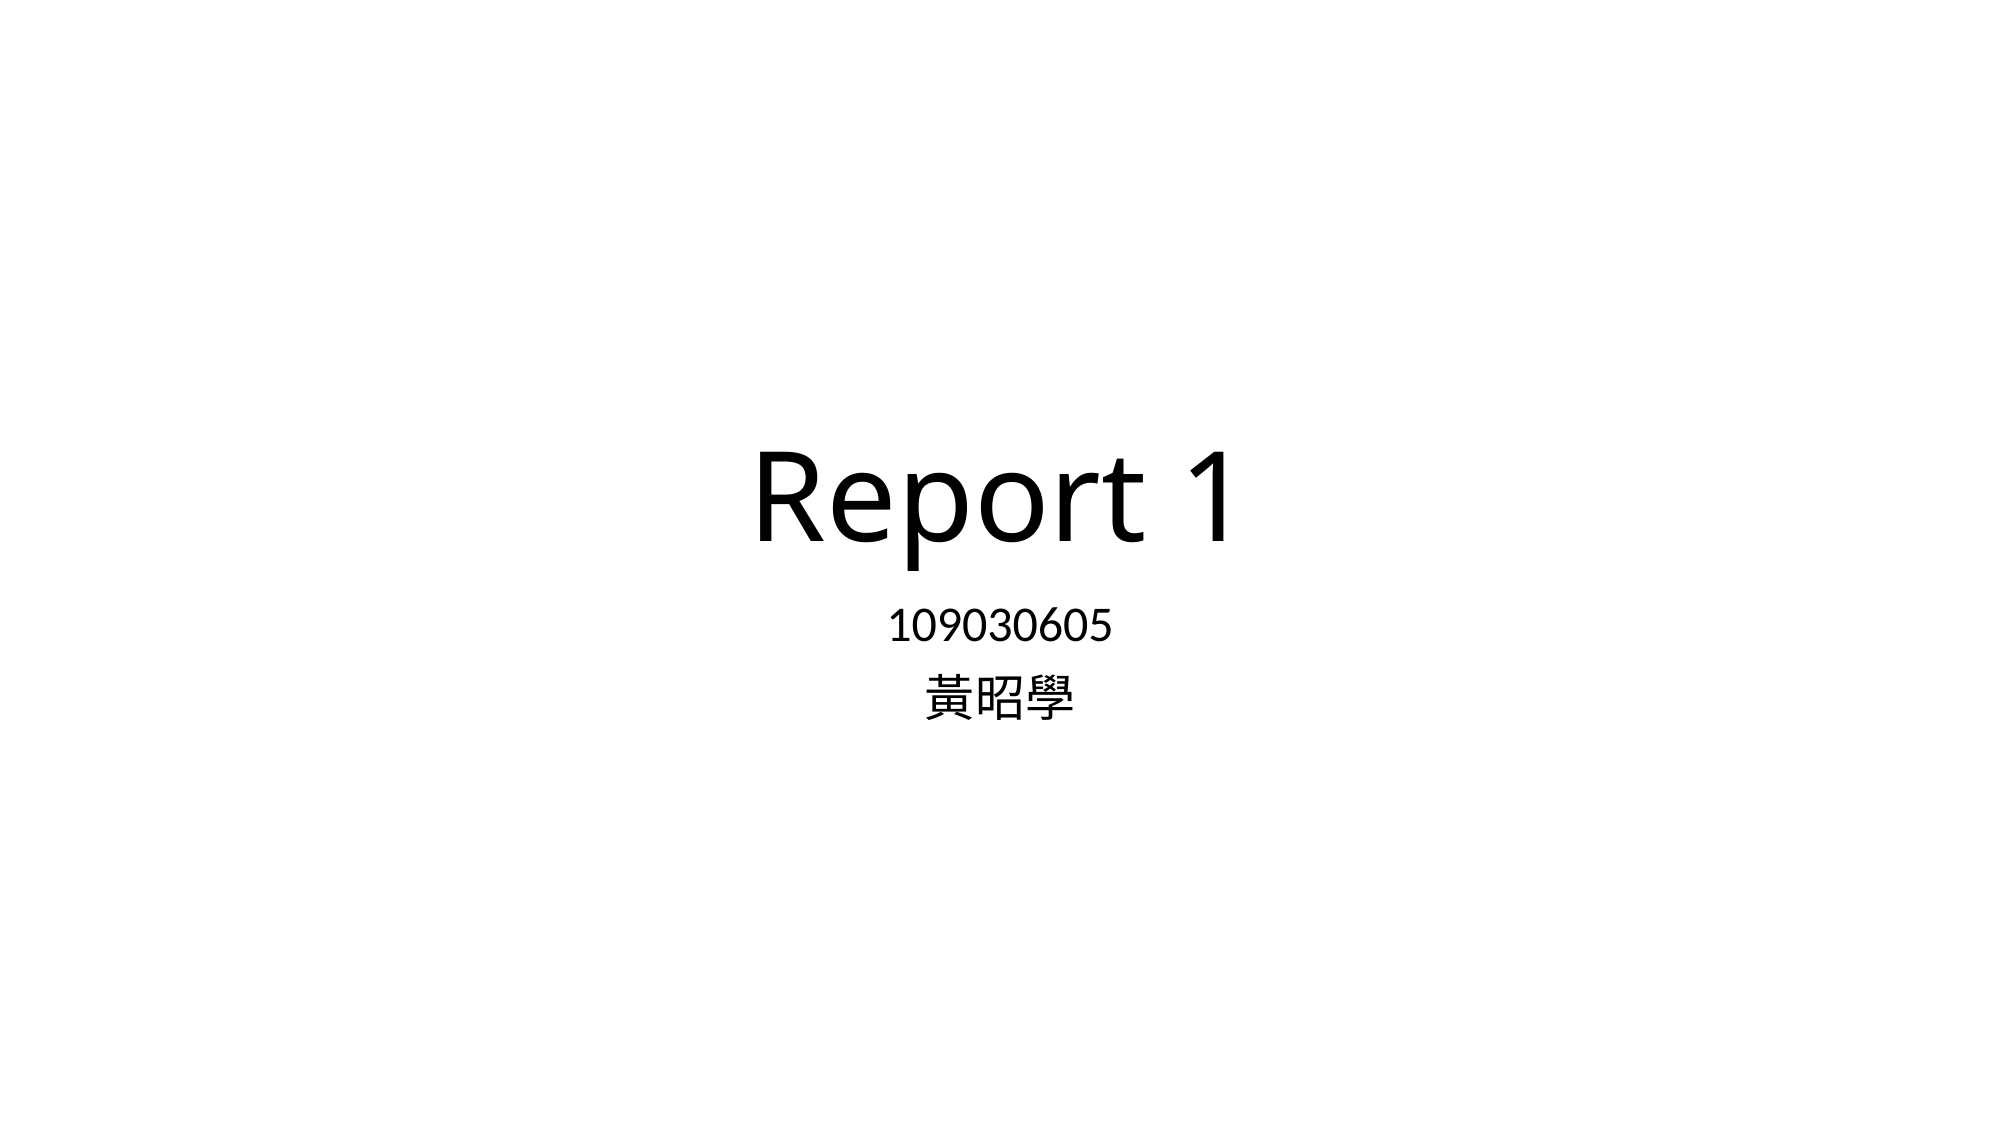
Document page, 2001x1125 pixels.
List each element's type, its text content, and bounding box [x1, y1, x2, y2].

title Report 1 [249, 184, 1750, 576]
subtitle 109030605 黃昭學 [249, 590, 1750, 863]
